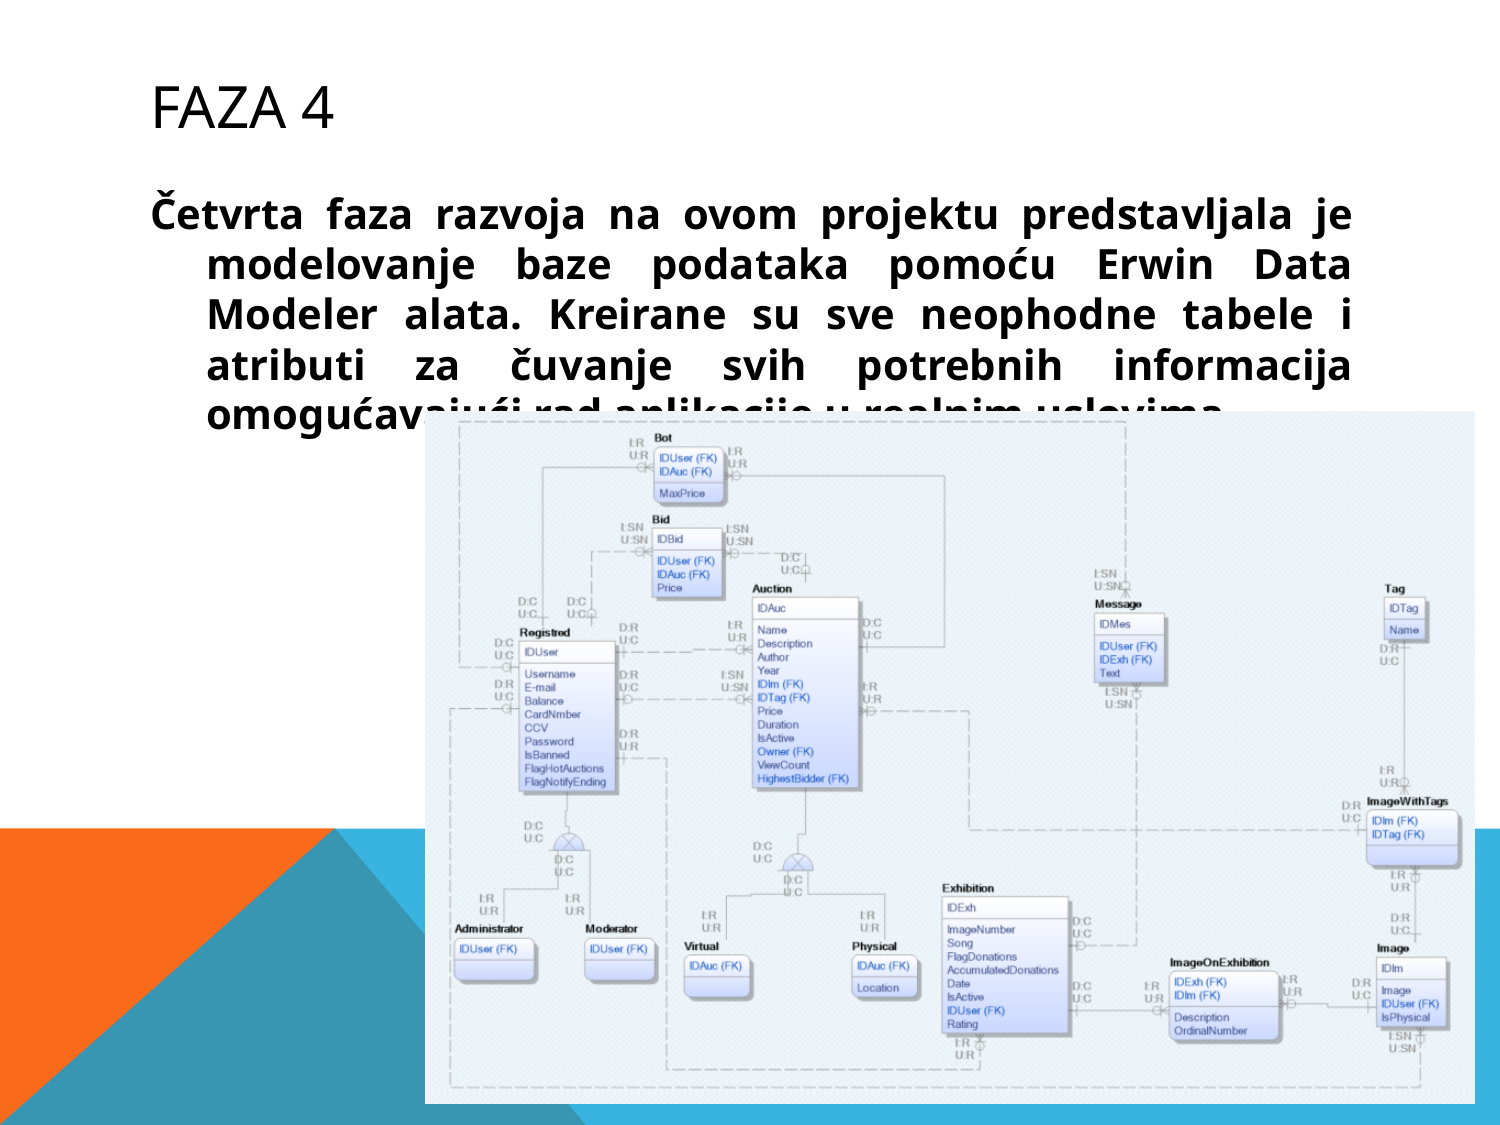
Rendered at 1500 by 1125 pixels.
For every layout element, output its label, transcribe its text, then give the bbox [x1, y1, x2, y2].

list Četvrta faza razvoja na ovom projektu predstavljala je modelovanje baze podataka pomoću Erwin Data Modeler alata. Kreirane su sve neophodne tabele i atributi za čuvanje svih potrebnih informacija omogućavajući rad aplikacije u realnim uslovima [135, 180, 1369, 768]
picture [424, 411, 1476, 1105]
title Faza 4 [135, 60, 1369, 150]
